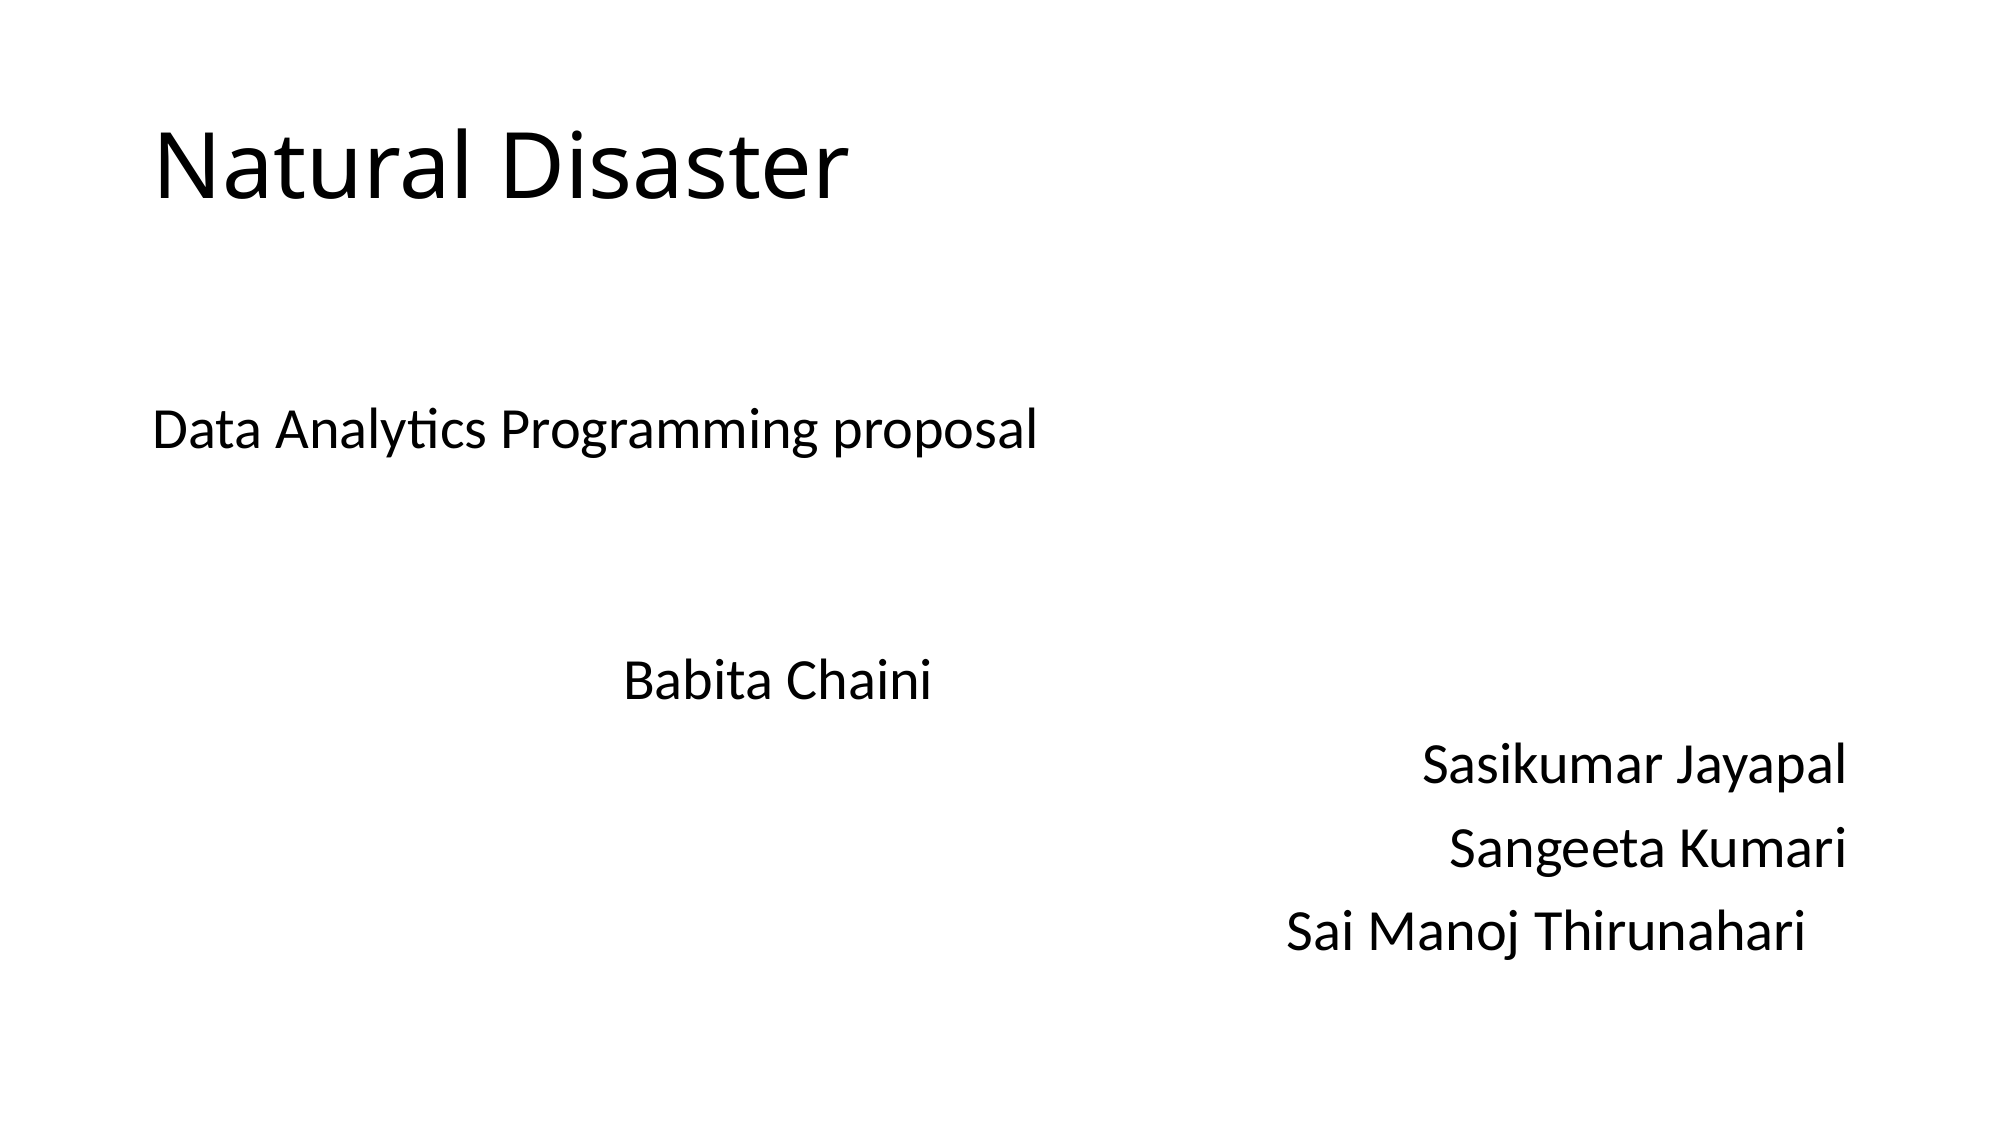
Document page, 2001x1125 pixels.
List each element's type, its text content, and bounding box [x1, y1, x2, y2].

list Data Analytics Programming proposal Babita Chaini Sasikumar Jayapal Sangeeta Kumari Sai Manoj Thirunahari [137, 299, 1863, 1014]
title Natural Disaster [137, 59, 1863, 278]
